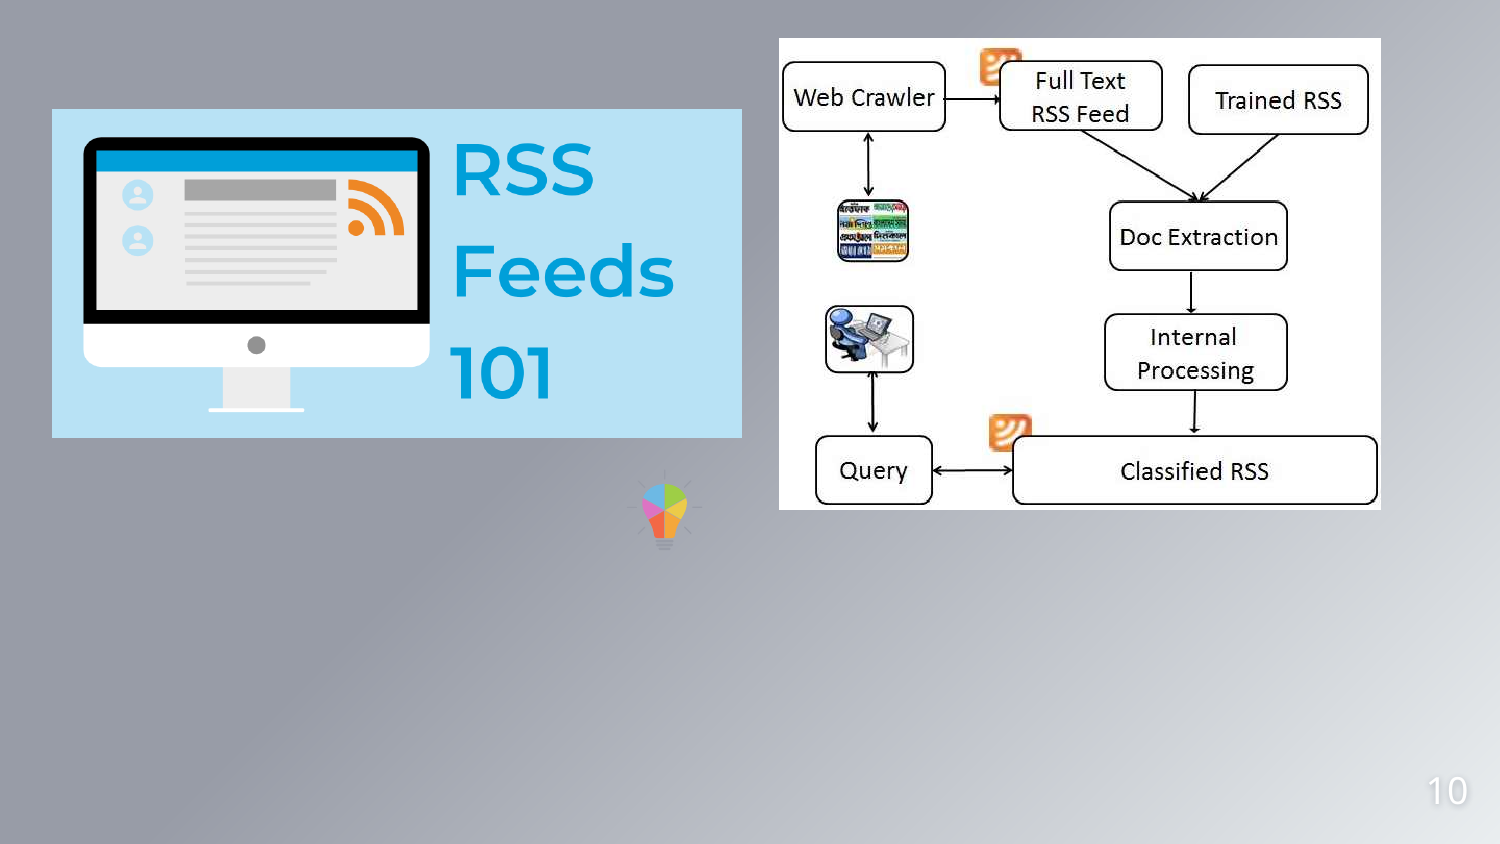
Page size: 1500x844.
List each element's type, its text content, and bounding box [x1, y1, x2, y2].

slide_number 10 [1378, 761, 1469, 814]
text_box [626, 469, 703, 551]
picture [52, 109, 742, 438]
picture [779, 38, 1381, 511]
